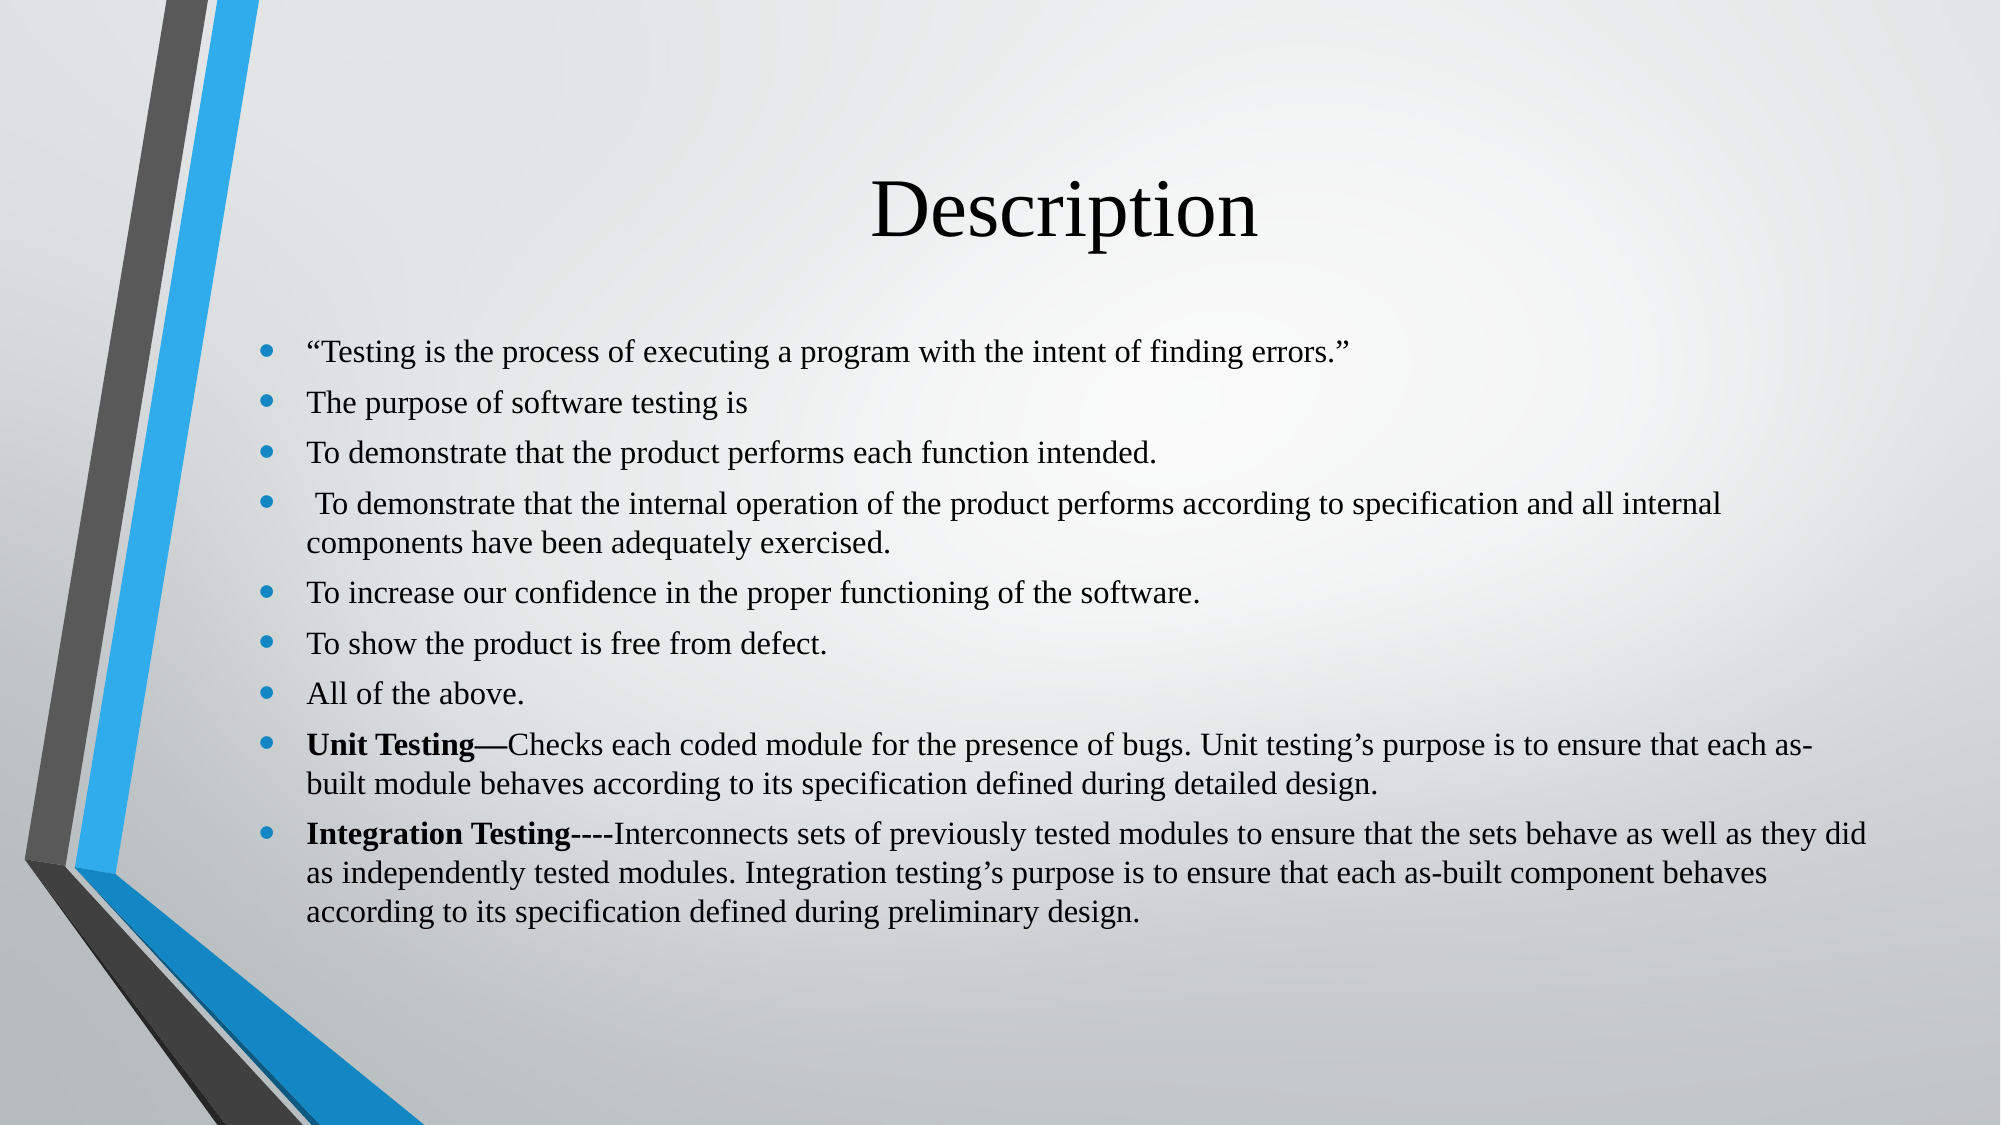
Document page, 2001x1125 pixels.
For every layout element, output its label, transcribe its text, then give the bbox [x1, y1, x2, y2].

list “Testing is the process of executing a program with the intent of finding errors.” The purpose of software testing is To demonstrate that the product performs each function intended. To demonstrate that the internal operation of the product performs according to specification and all internal components have been adequately exercised. To increase our confidence in the proper functioning of the software. To show the product is free from defect. All of the above. Unit Testing—Checks each coded module for the presence of bugs. Unit testing’s purpose is to ensure that each as- built module behaves according to its specification defined during detailed design. Integration Testing----Interconnects sets of previously tested modules to ensure that the sets behave as well as they did as independently tested modules. Integration testing’s purpose is to ensure that each as-built component behaves according to its specification defined during preliminary design. [243, 322, 1887, 950]
title Description [243, 112, 1887, 294]
